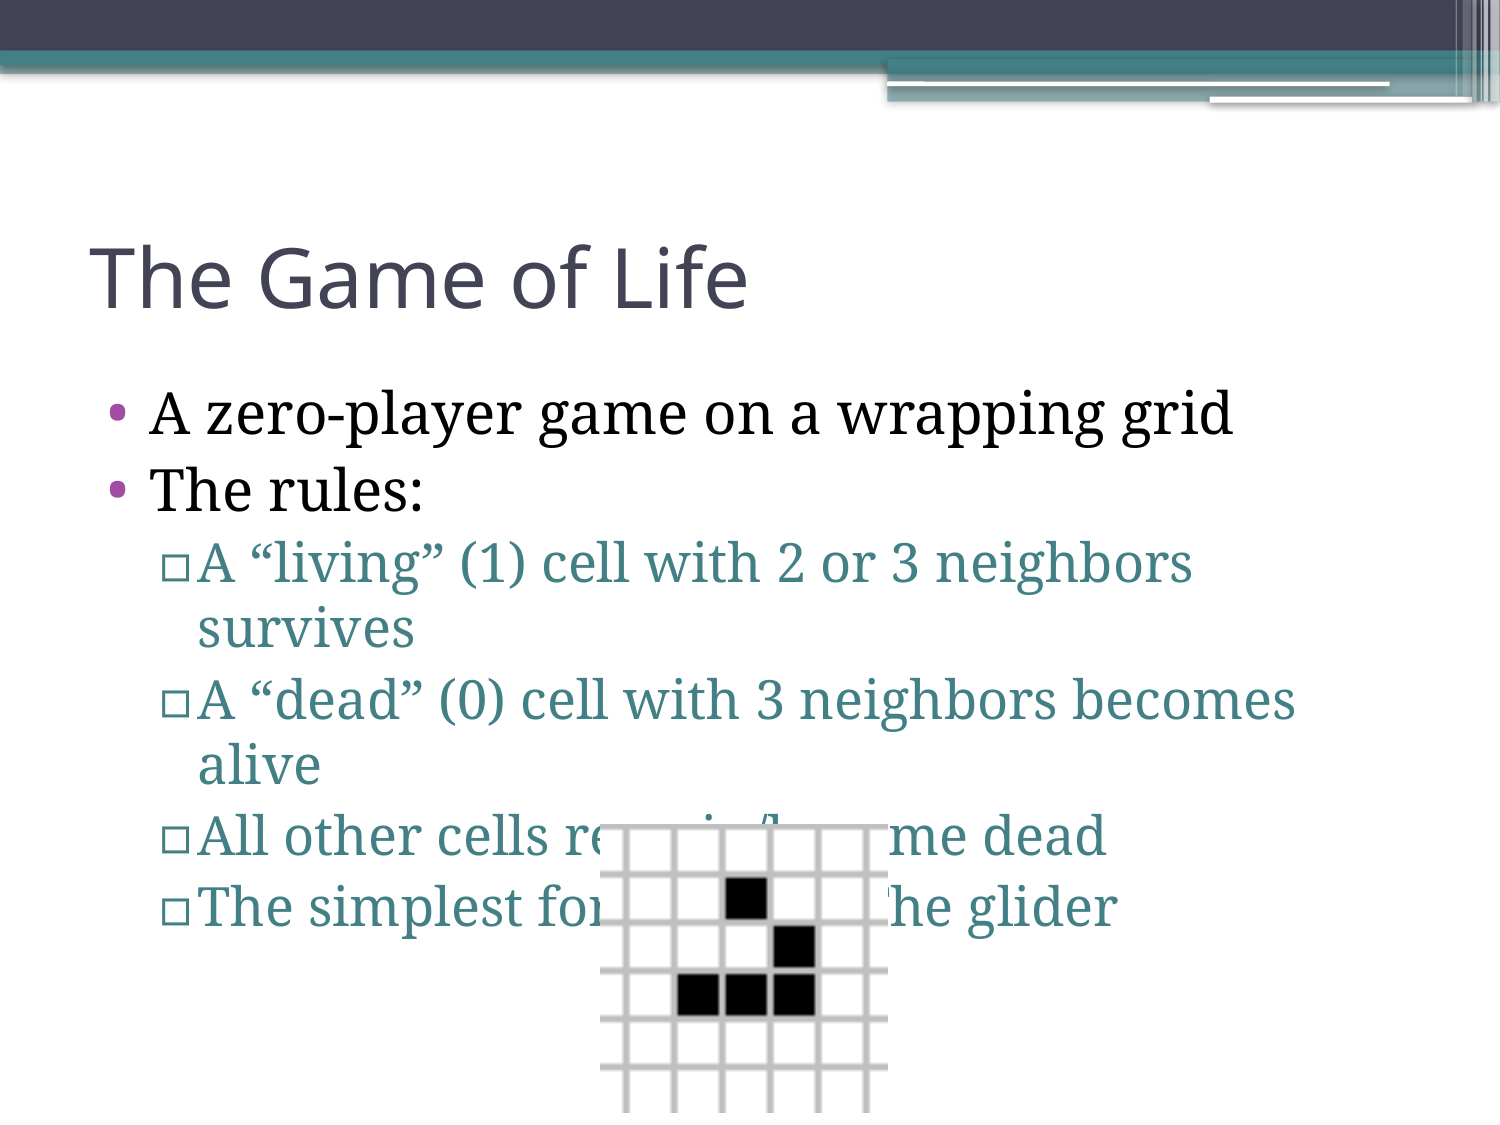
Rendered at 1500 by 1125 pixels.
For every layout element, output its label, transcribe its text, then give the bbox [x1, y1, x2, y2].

picture [599, 824, 888, 1113]
list A zero-player game on a wrapping grid The rules: A “living” (1) cell with 2 or 3 neighbors survives A “dead” (0) cell with 3 neighbors becomes alive All other cells remain/become dead The simplest form of life: The glider [75, 368, 1425, 1079]
title The Game of Life [75, 187, 1425, 363]
